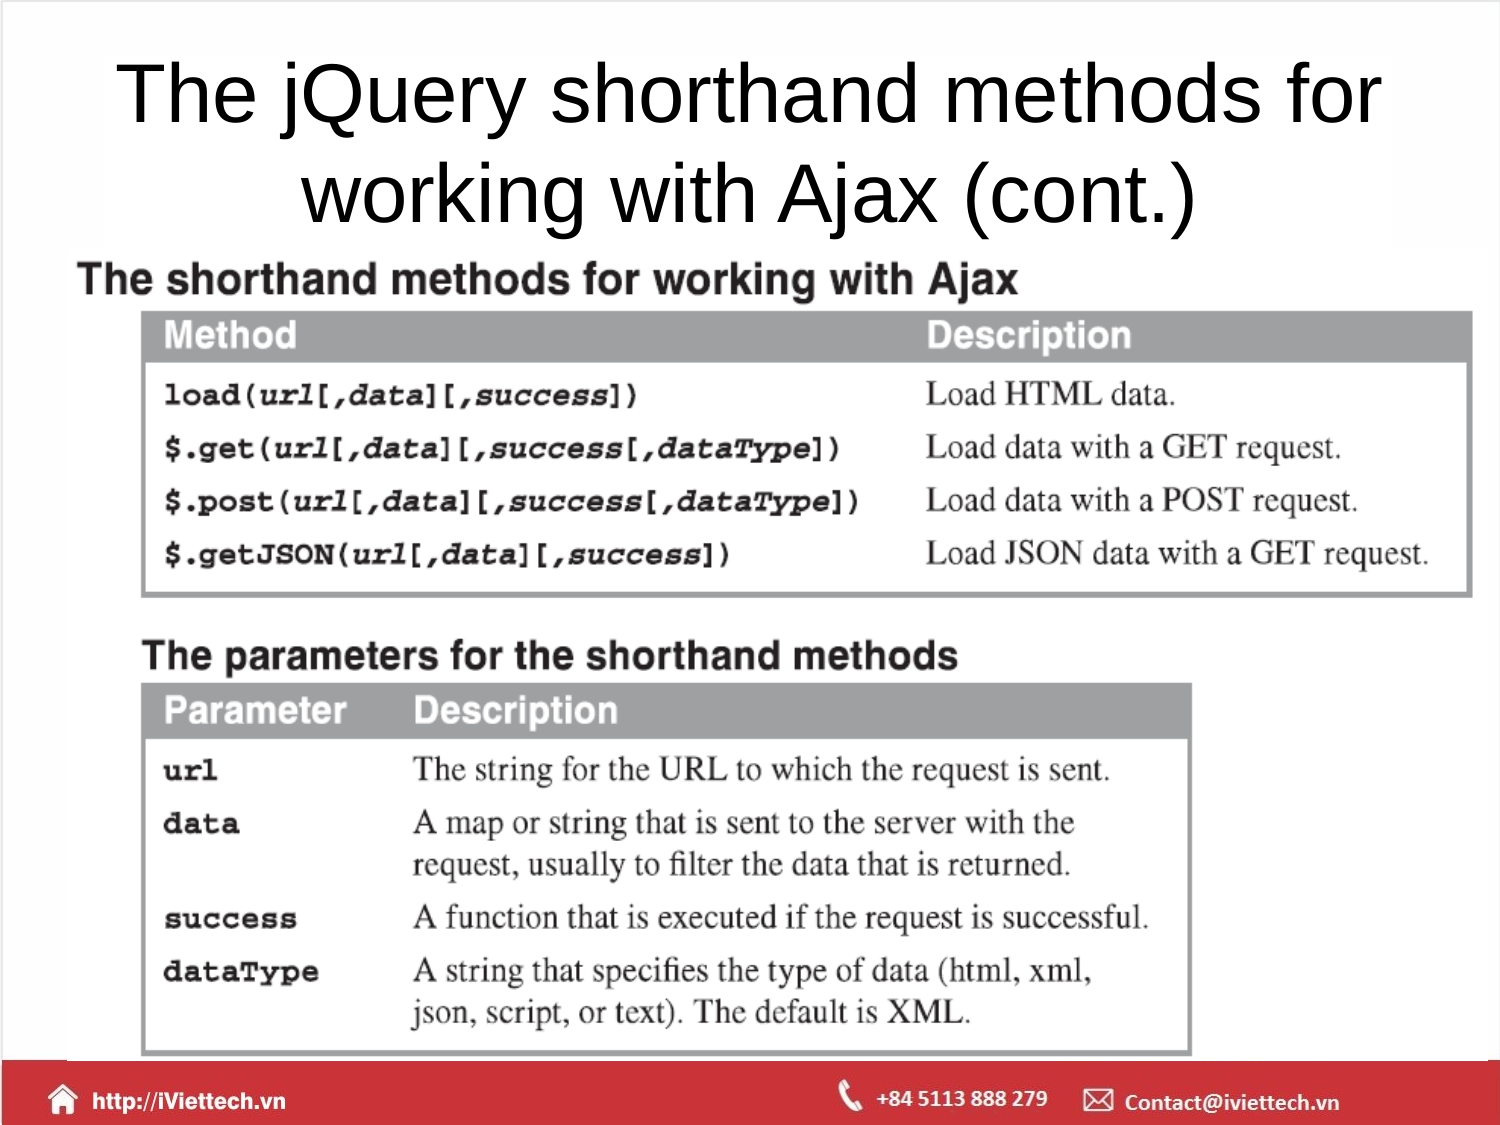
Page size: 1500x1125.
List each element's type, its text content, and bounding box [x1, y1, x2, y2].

title The jQuery shorthand methods for working with Ajax (cont.) [74, 44, 1426, 233]
picture [0, 0, 1500, 1125]
